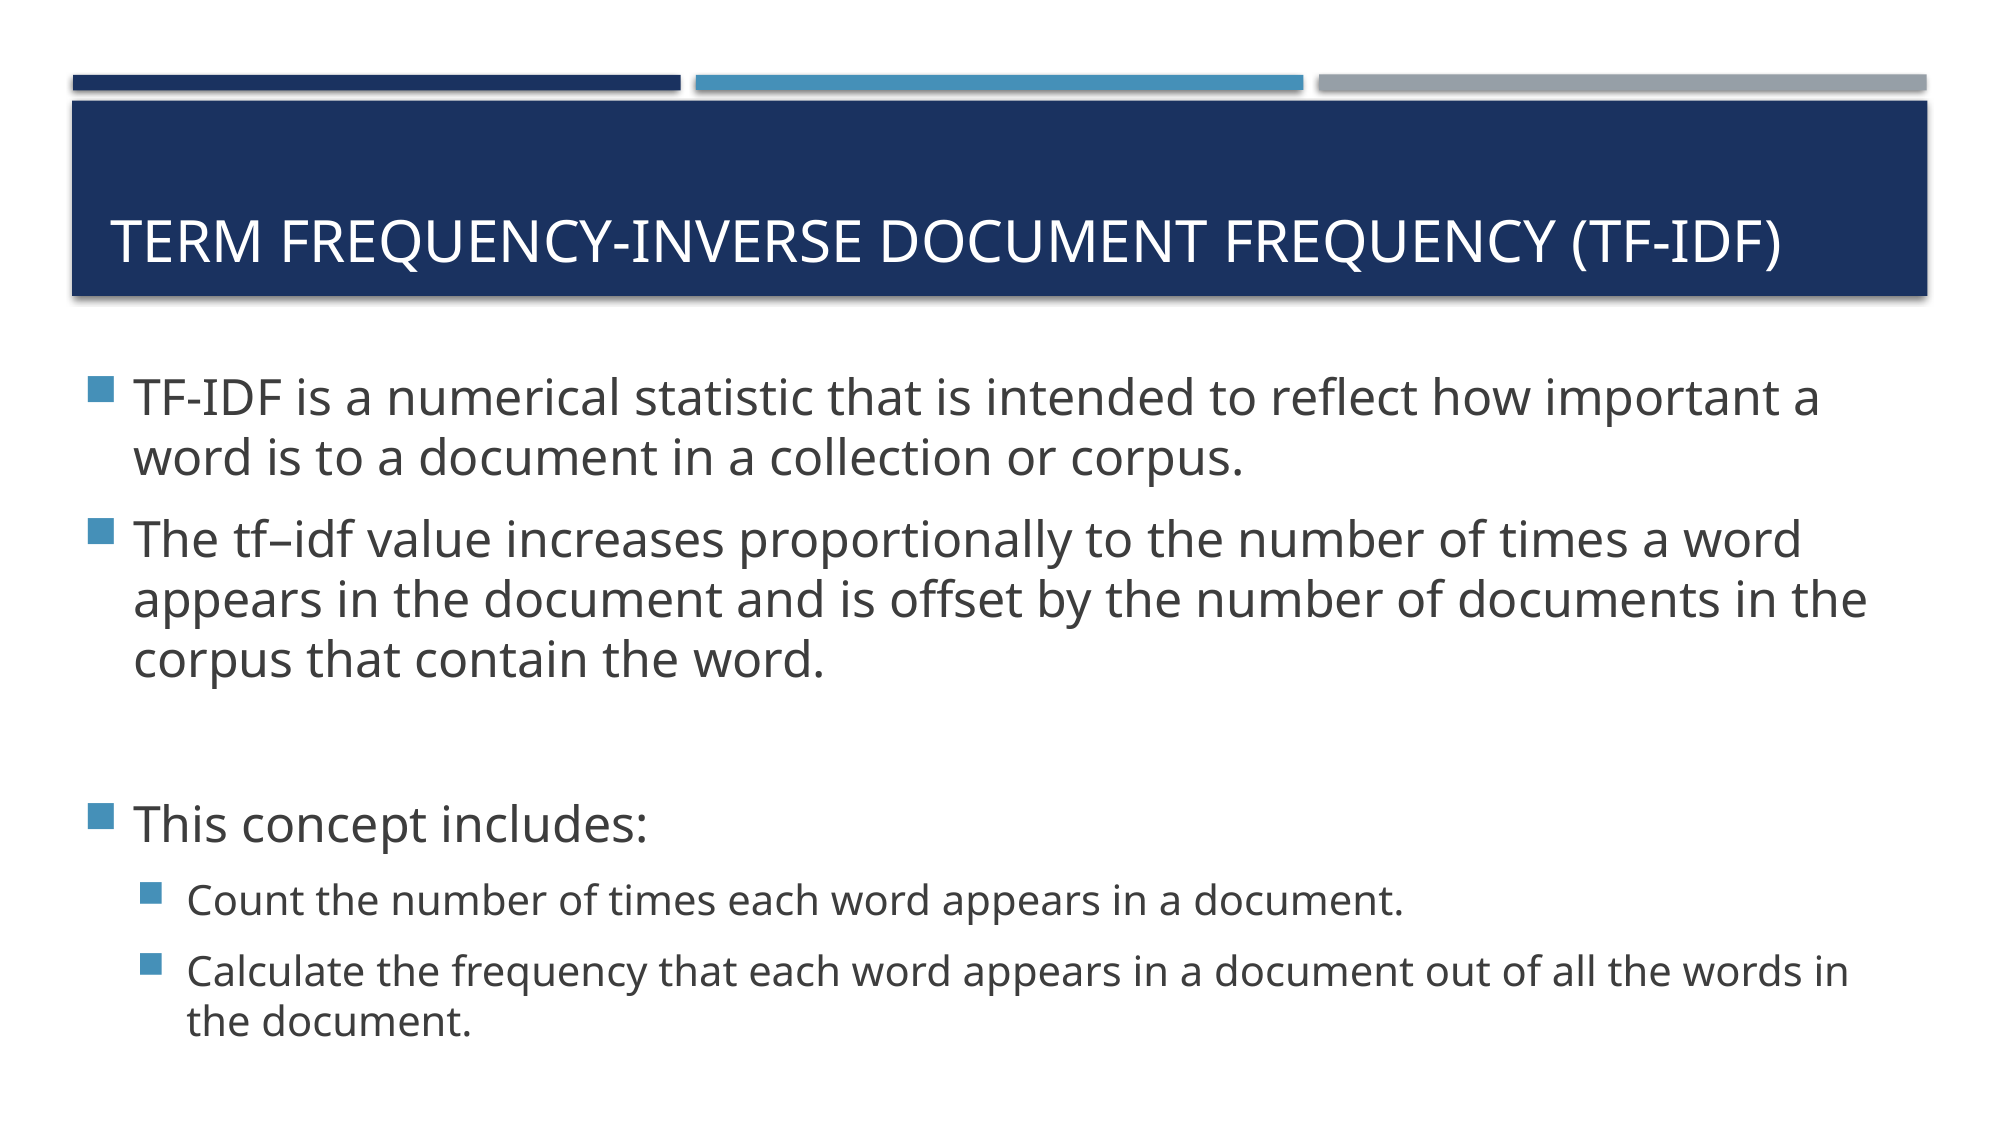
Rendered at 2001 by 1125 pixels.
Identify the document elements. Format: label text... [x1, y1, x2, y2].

list TF-IDF is a numerical statistic that is intended to reflect how important a word is to a document in a collection or corpus. The tf–idf value increases proportionally to the number of times a word appears in the document and is offset by the number of documents in the corpus that contain the word. This concept includes: Count the number of times each word appears in a document. Calculate the frequency that each word appears in a document out of all the words in the document. [68, 357, 1905, 1082]
title Term Frequency-Inverse Document Frequency (TF-IDF) [95, 115, 1905, 282]
